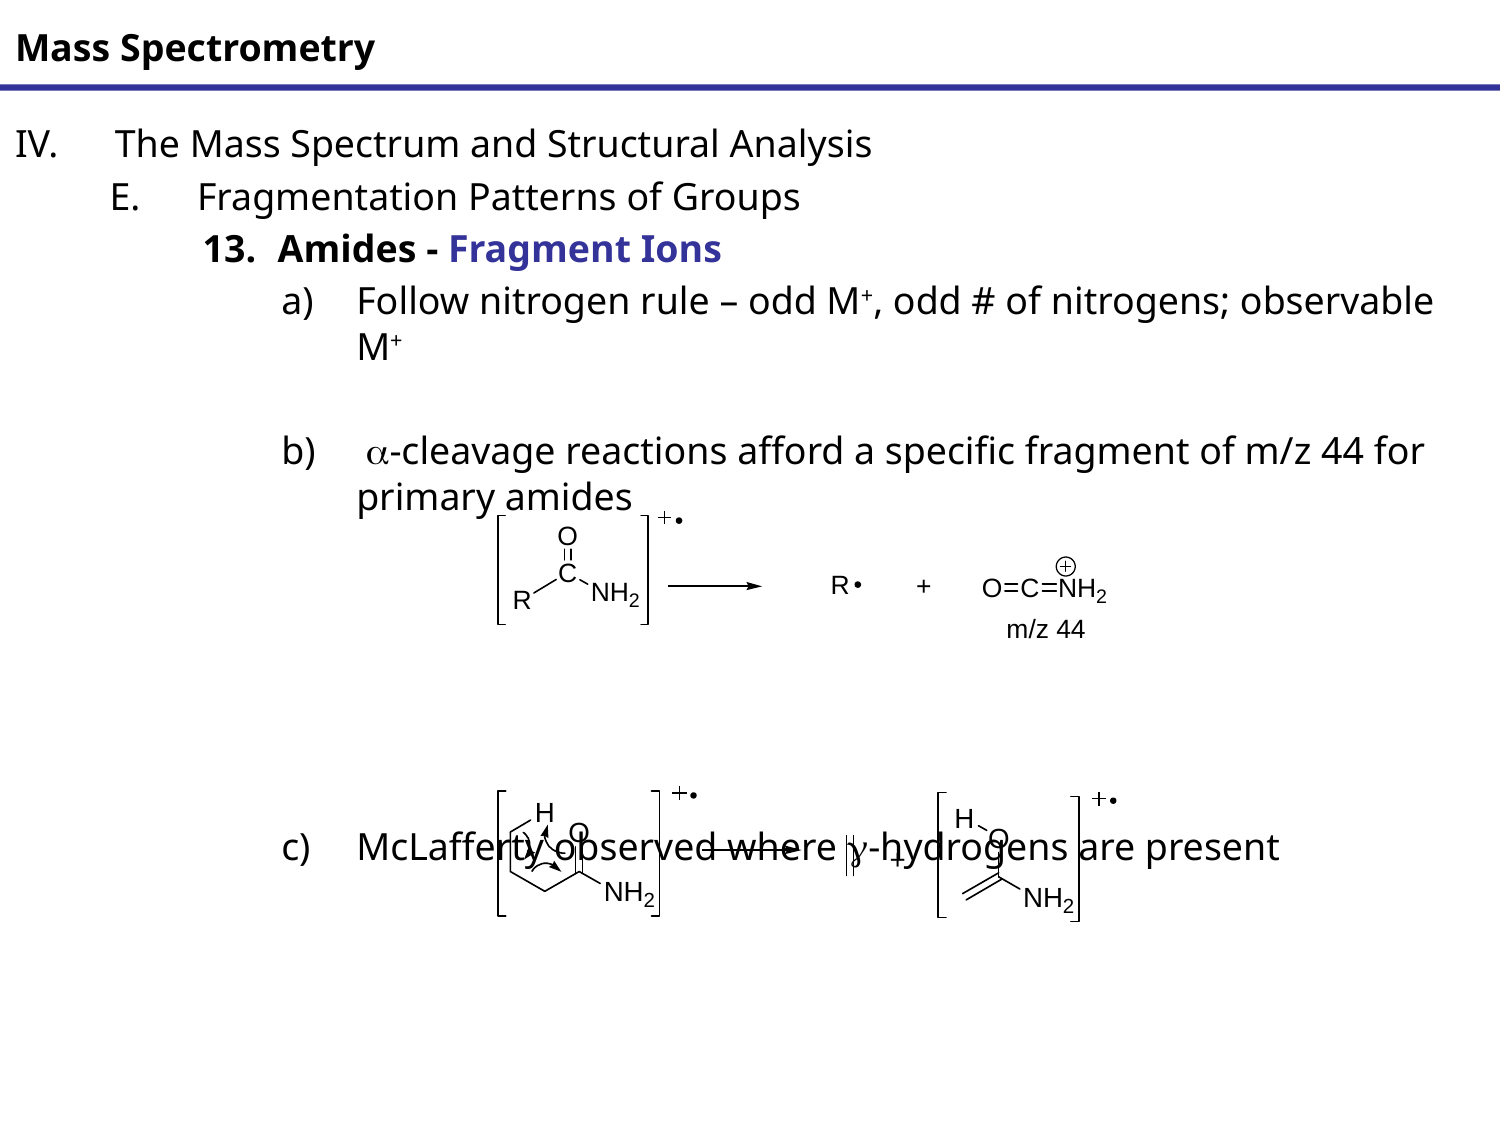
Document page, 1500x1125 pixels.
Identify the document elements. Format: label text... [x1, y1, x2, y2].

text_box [487, 774, 1131, 934]
title Mass Spectrometry [0, 0, 1351, 93]
list The Mass Spectrum and Structural Analysis Fragmentation Patterns of Groups Amides - Fragment Ions Follow nitrogen rule – odd M+, odd # of nitrogens; observable M+ a-cleavage reactions afford a specific fragment of m/z 44 for primary amides McLafferty observed where g-hydrogens are present [0, 112, 1500, 1101]
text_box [487, 499, 1113, 649]
